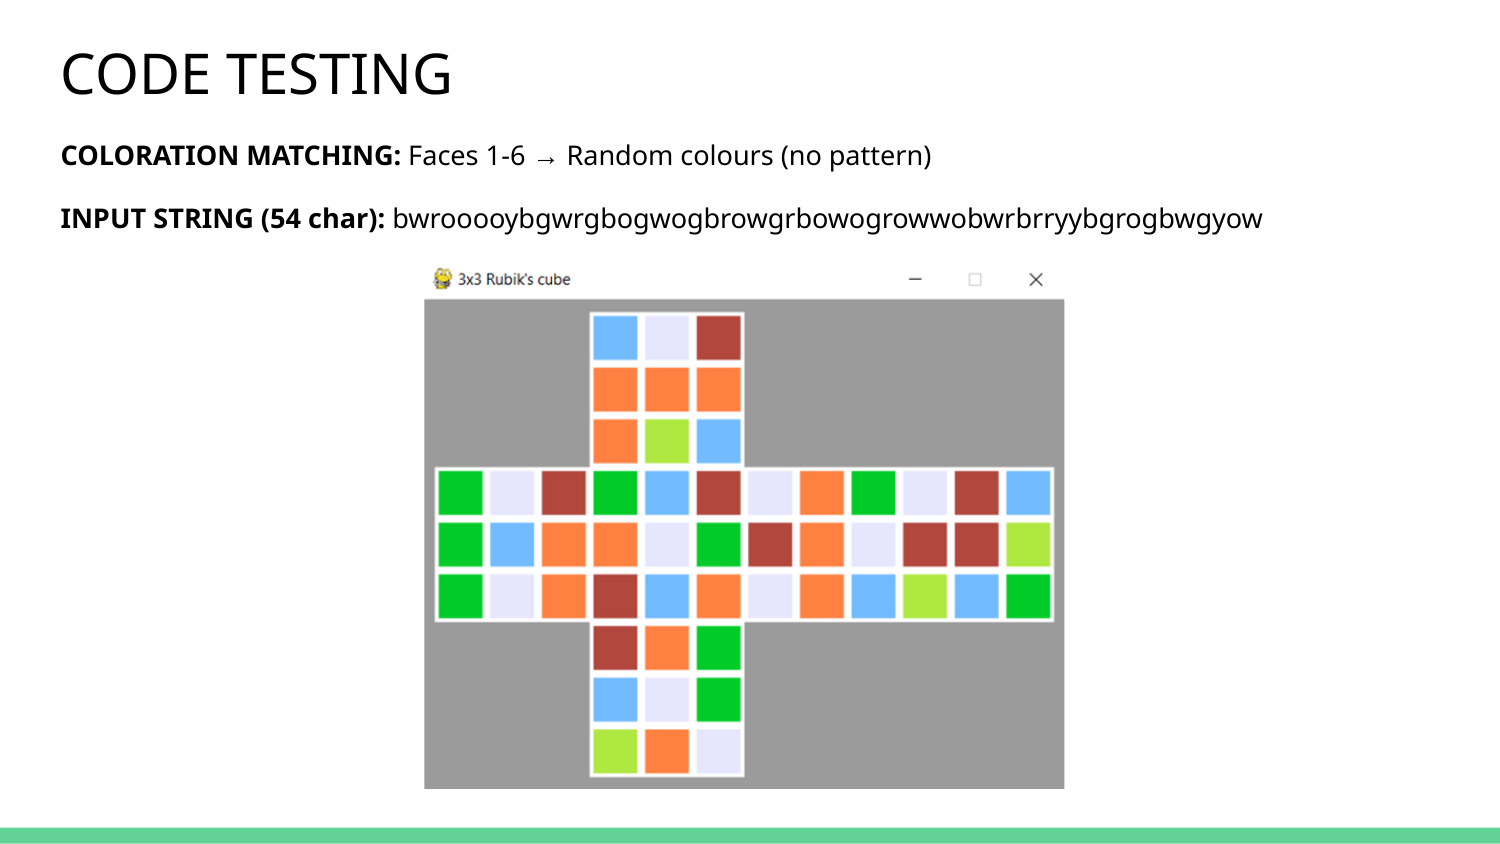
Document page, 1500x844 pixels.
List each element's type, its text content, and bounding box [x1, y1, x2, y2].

picture [424, 262, 1065, 790]
text_box CODE TESTING [45, 22, 1444, 121]
list COLORATION MATCHING: Faces 1-6 → Random colours (no pattern) INPUT STRING (54 char): bwrooooybgwrgbogwogbrowgrbowogrowwobwrbrryybgrogbwgyow [45, 119, 1472, 725]
